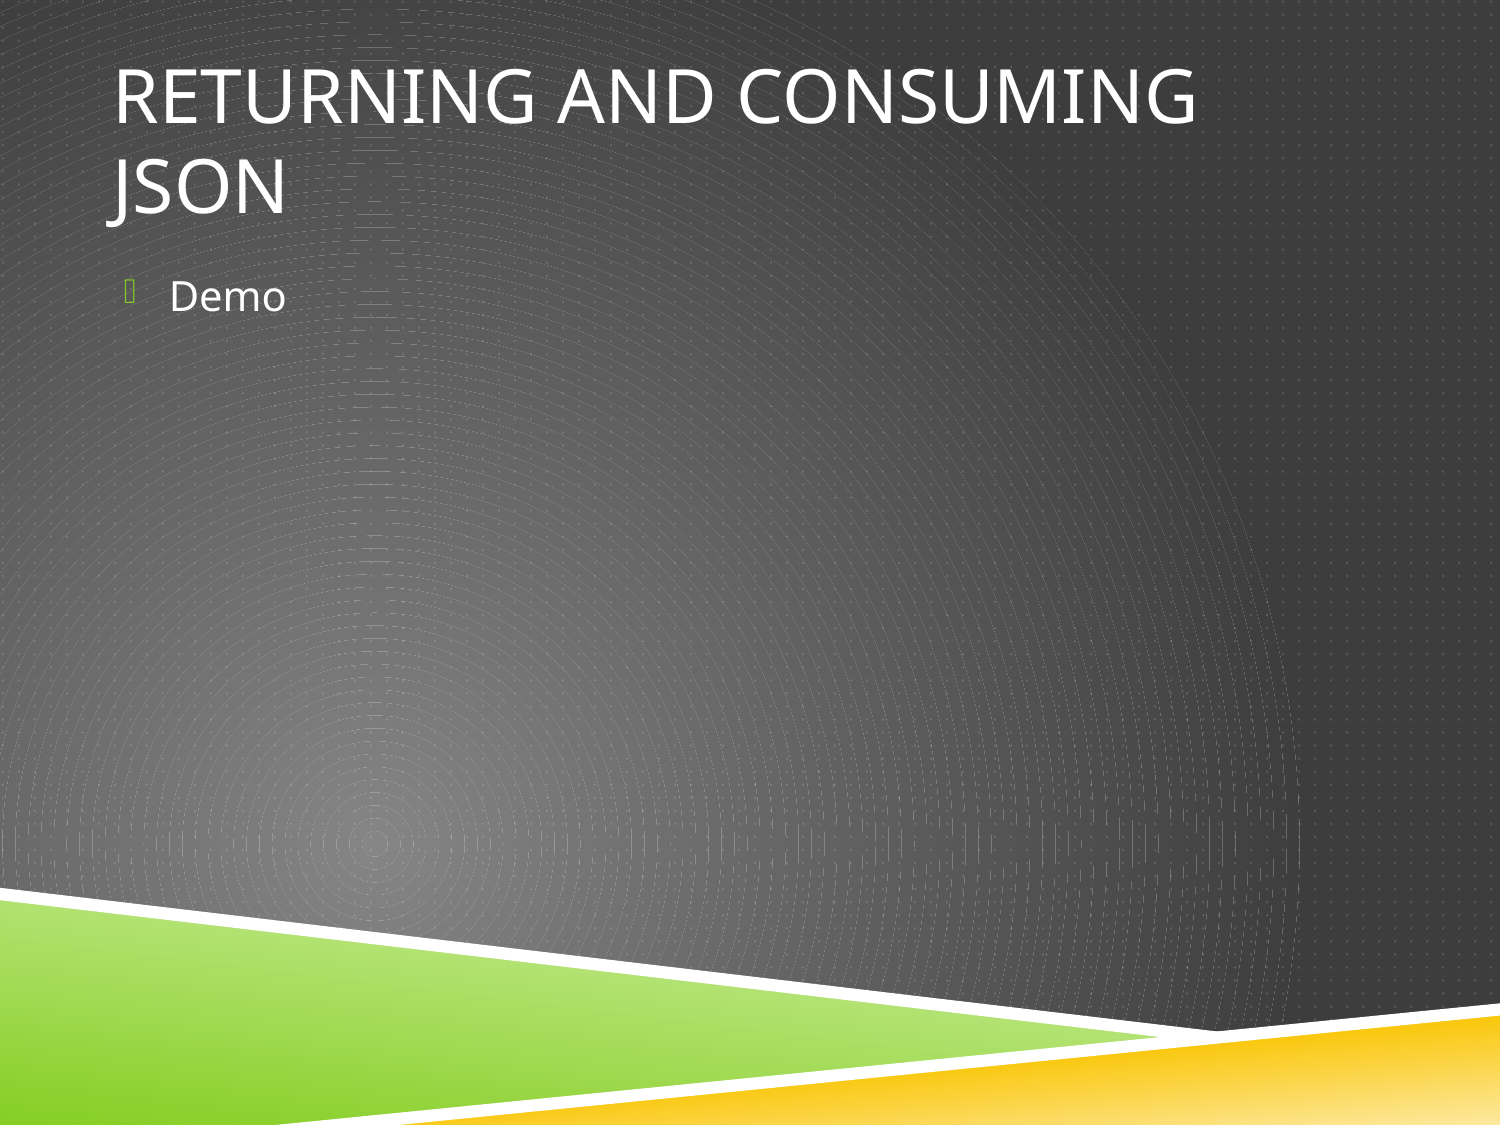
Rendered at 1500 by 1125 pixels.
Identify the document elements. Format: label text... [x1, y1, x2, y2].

title Returning and consuming json [112, 45, 1388, 233]
list Demo [112, 262, 1388, 875]
